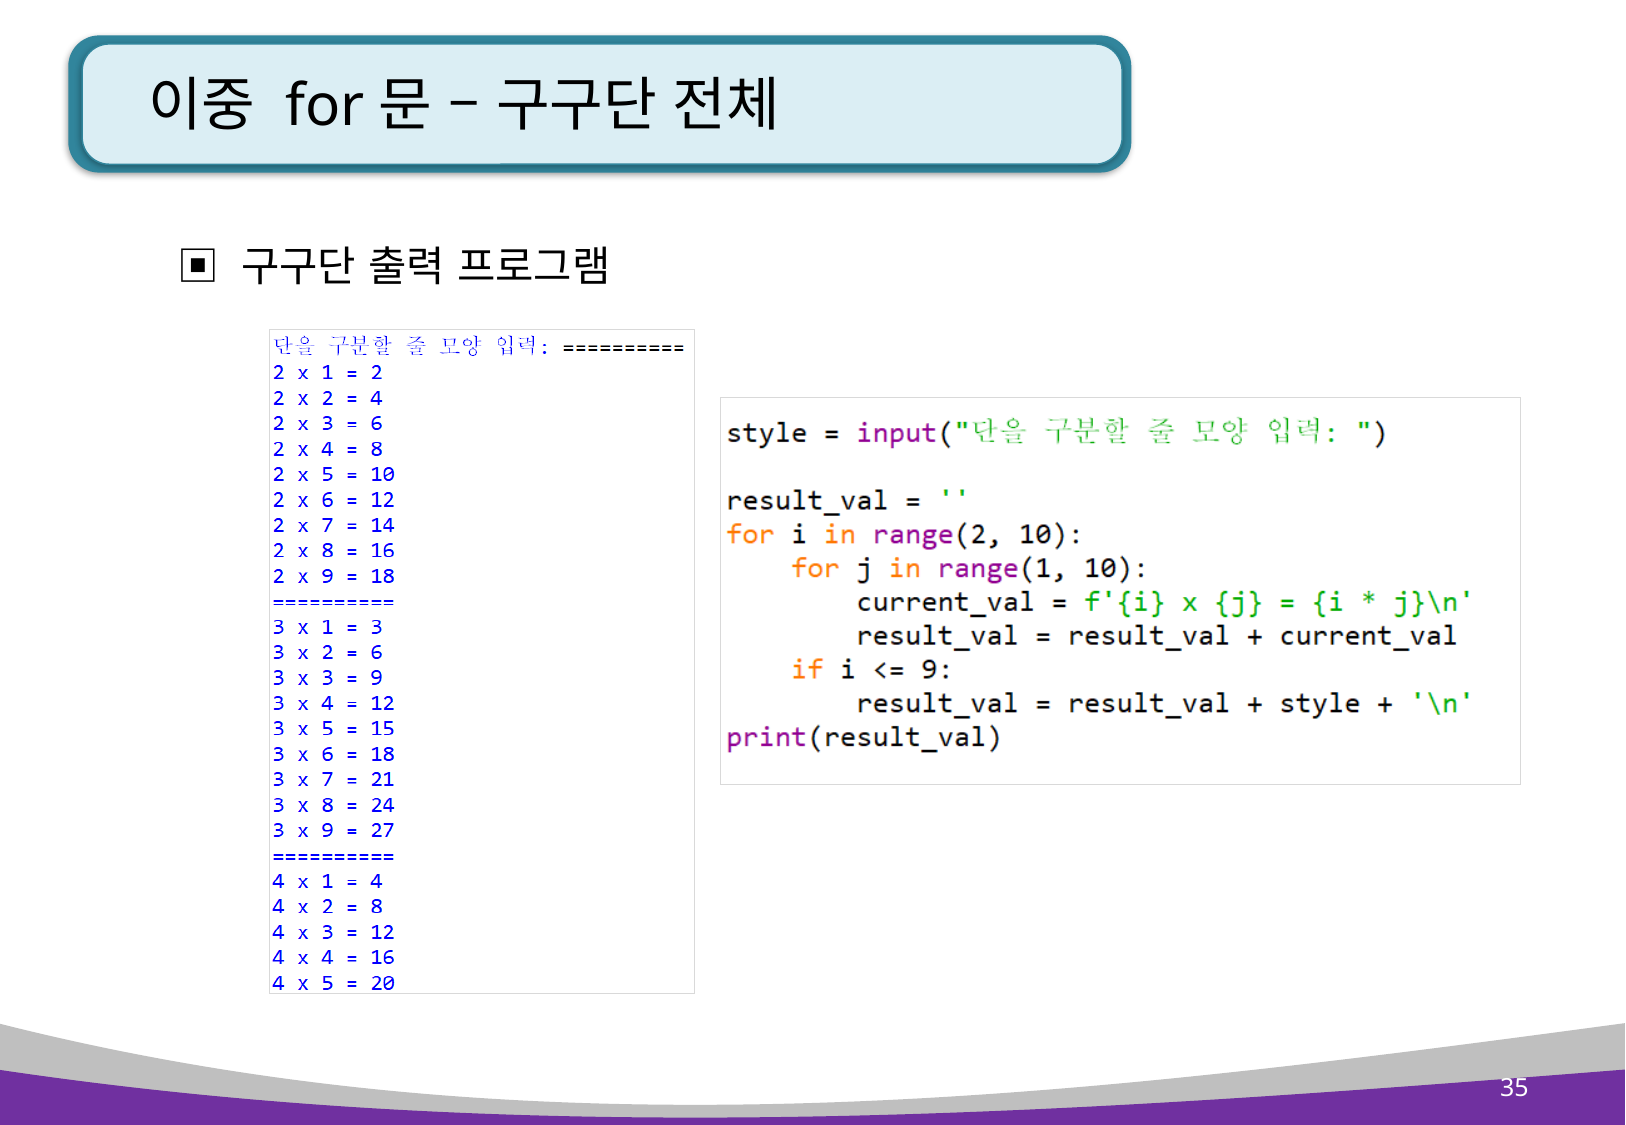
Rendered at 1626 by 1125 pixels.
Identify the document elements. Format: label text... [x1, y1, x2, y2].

picture [719, 396, 1521, 785]
text_box ▣ 구구단 출력 프로그램 [162, 207, 766, 298]
picture [268, 329, 695, 994]
slide_number 35 [1452, 1058, 1544, 1119]
title 이중 for문 – 구구단 전체 [103, 32, 1121, 173]
